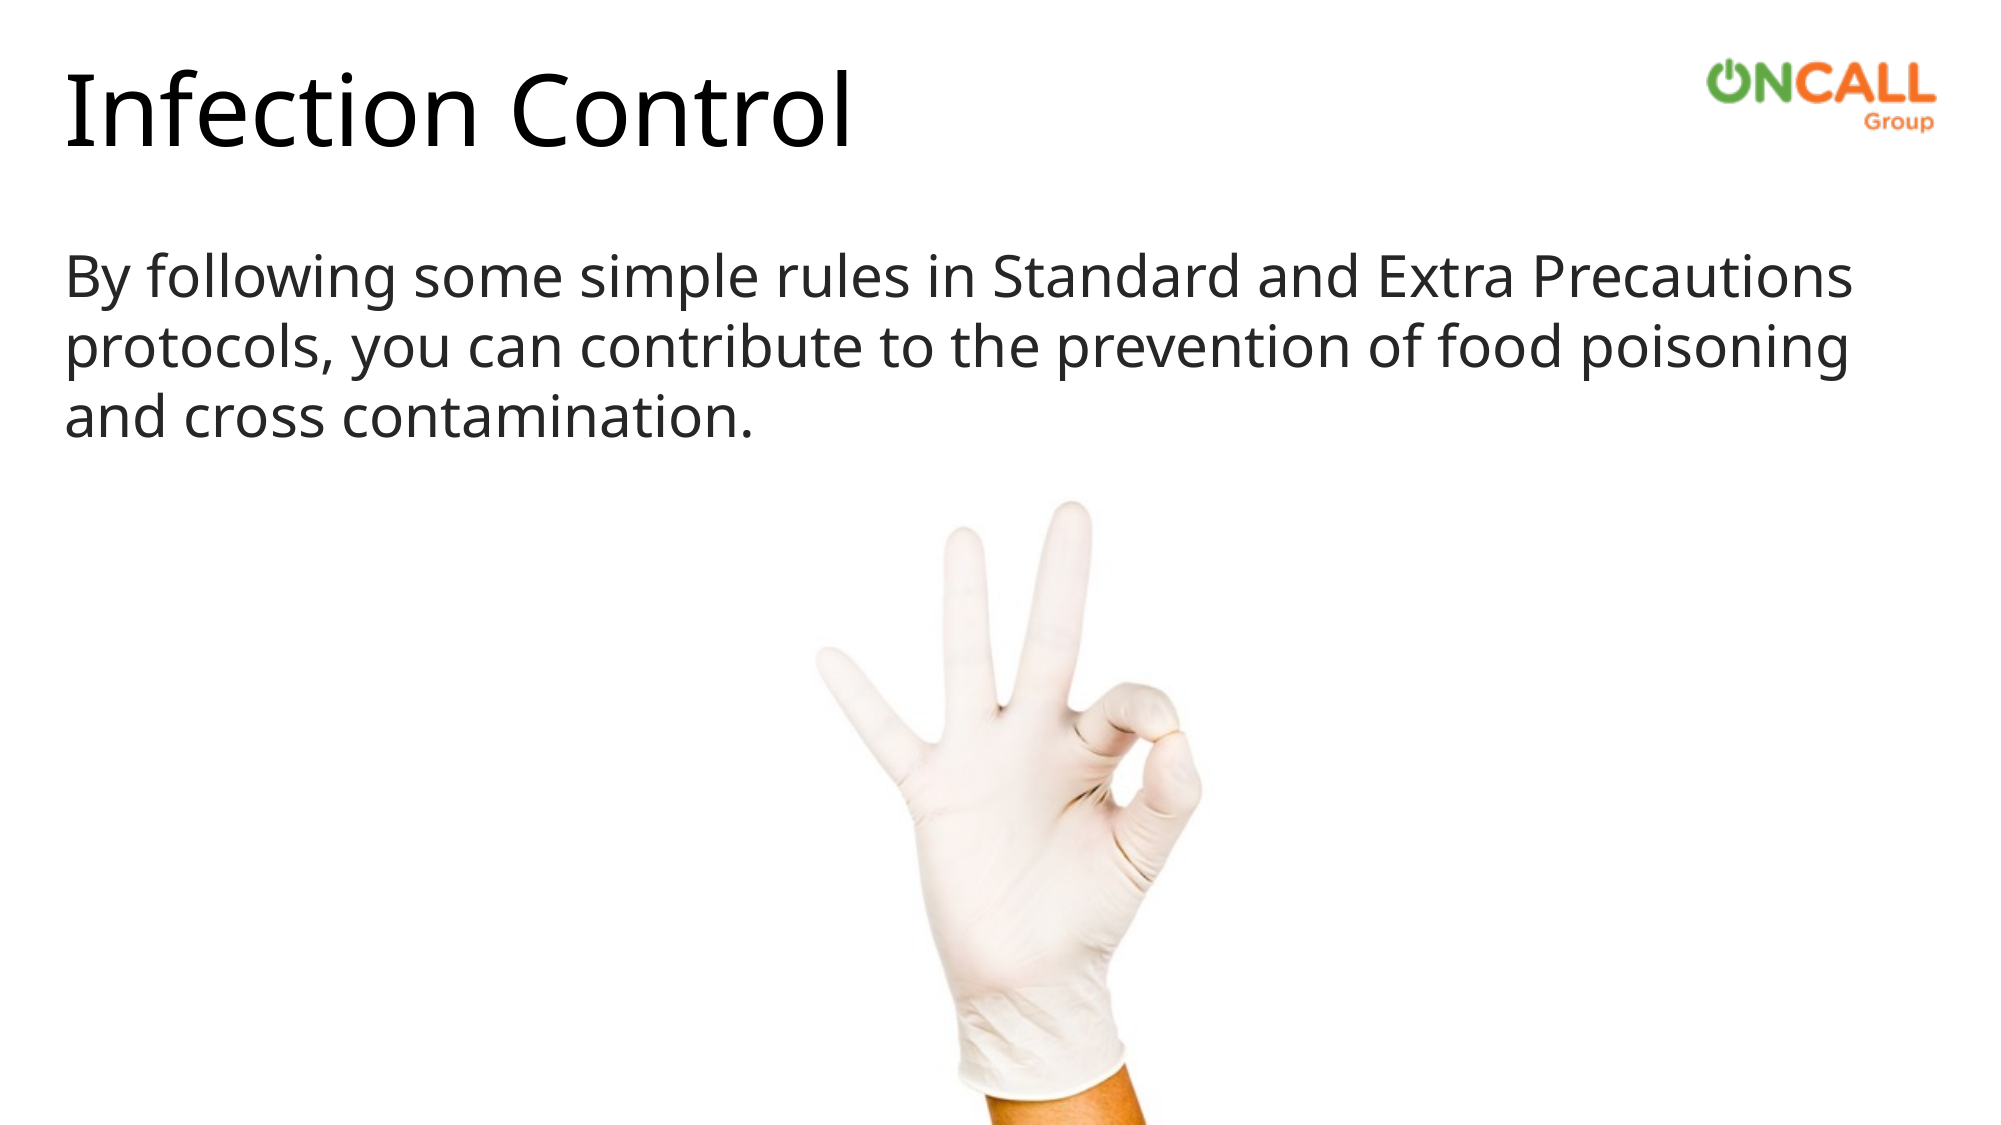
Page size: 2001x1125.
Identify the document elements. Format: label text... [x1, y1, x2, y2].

title Infection Control [49, 30, 1951, 183]
list By following some simple rules in Standard and Extra Precautions protocols, you can contribute to the prevention of food poisoning and cross contamination. [49, 231, 1951, 1059]
picture [687, 461, 1313, 1125]
